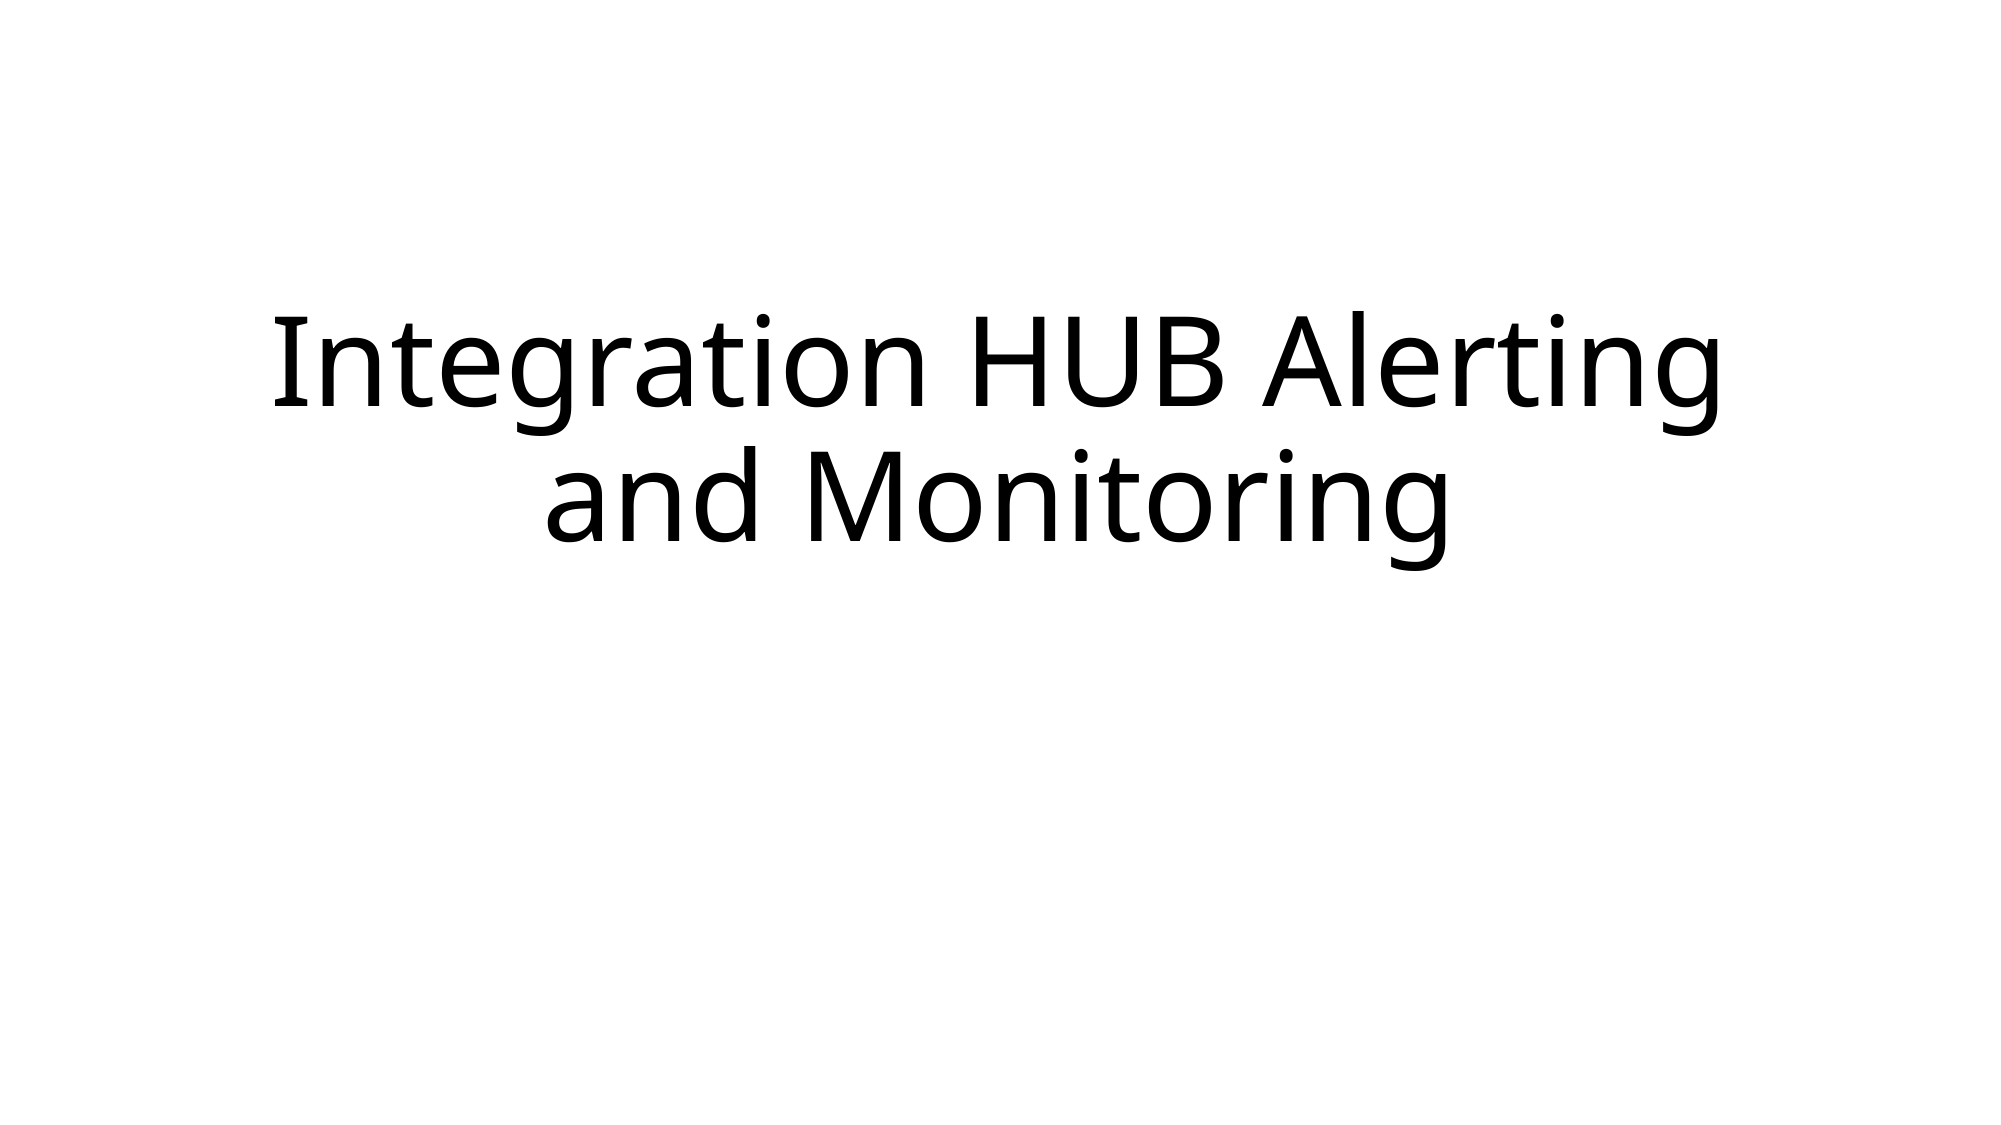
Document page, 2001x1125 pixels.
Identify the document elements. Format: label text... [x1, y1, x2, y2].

title Integration HUB Alerting and Monitoring [249, 184, 1750, 576]
